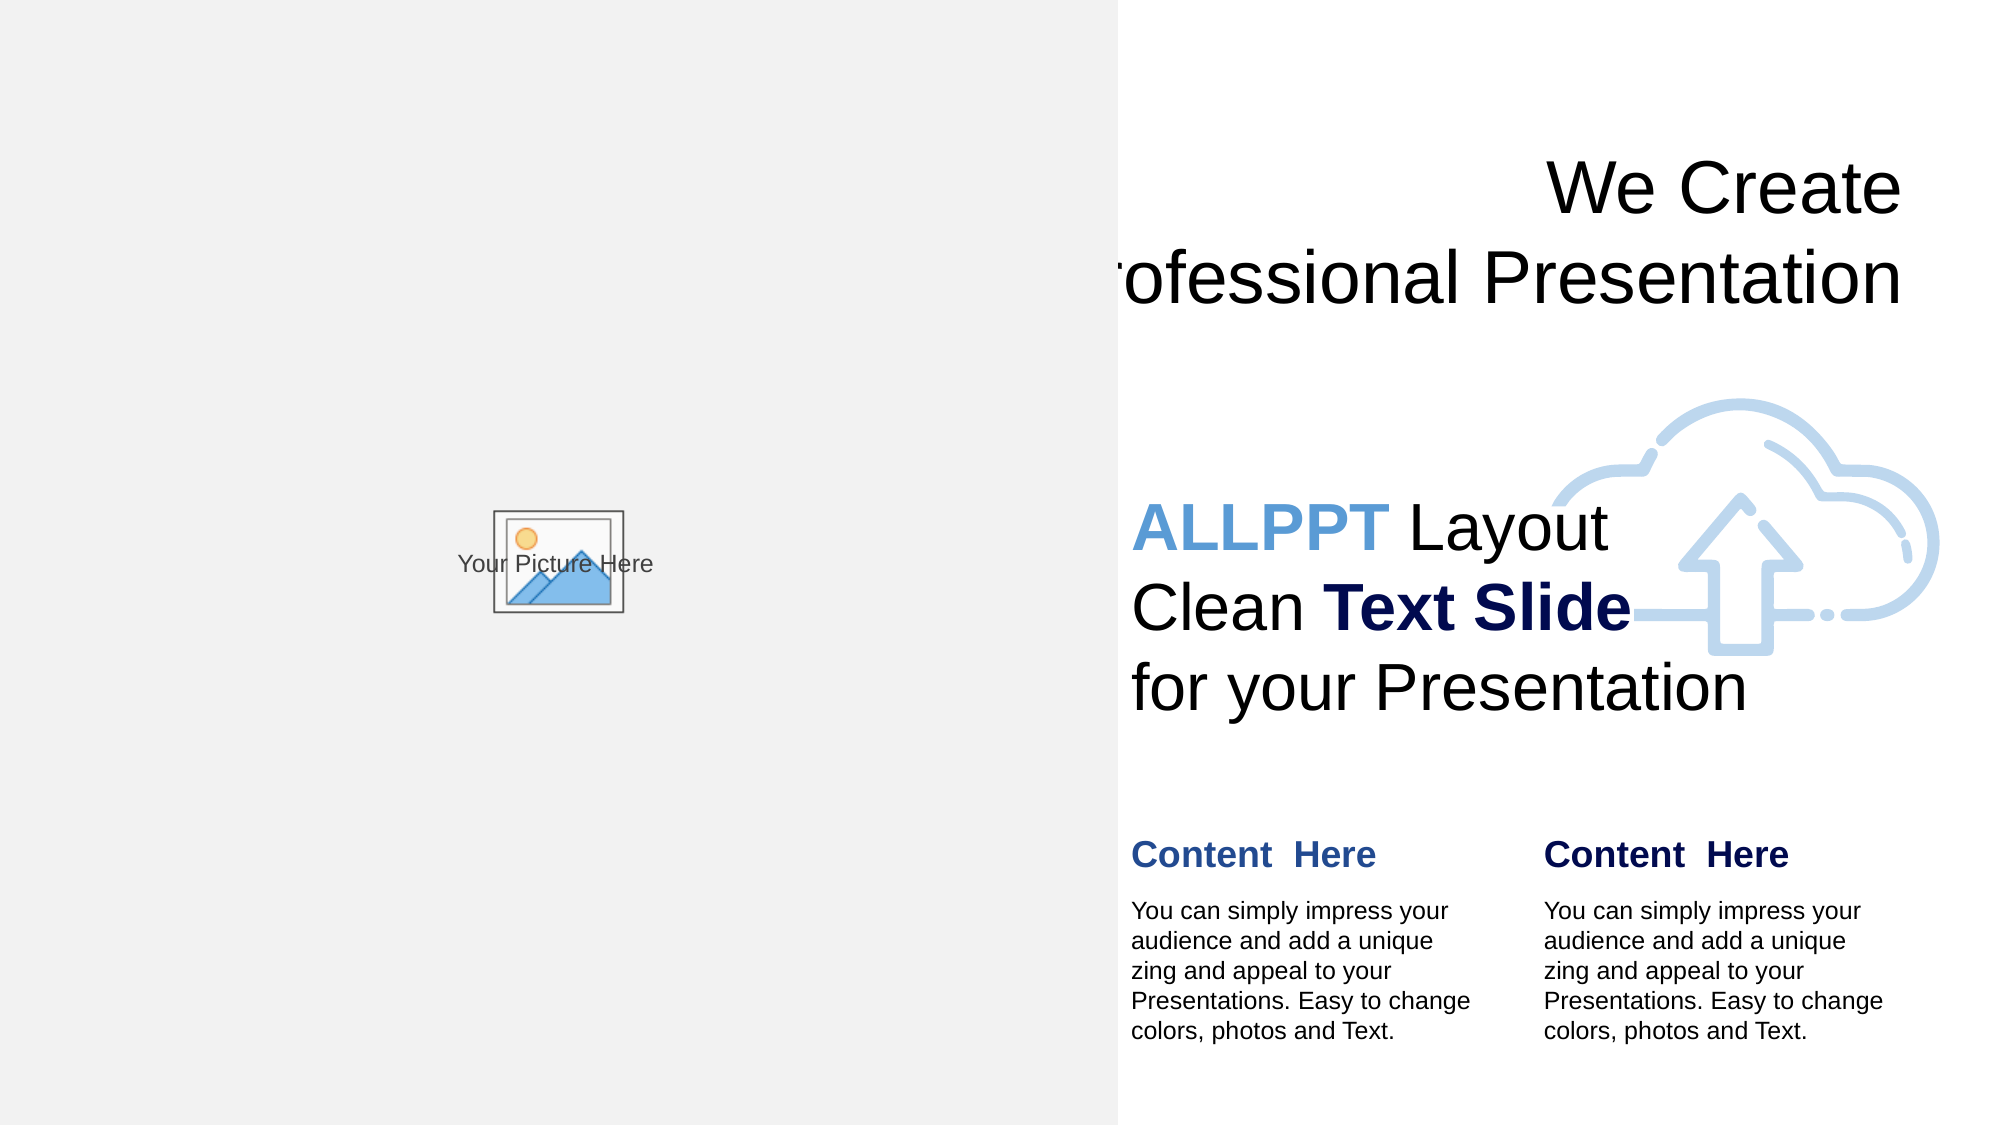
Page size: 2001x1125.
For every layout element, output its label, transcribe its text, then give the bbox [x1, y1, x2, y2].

text_box [1656, 398, 1940, 622]
text_box ALLPPT Layout Clean Text Slide for your Presentation [1119, 476, 1841, 732]
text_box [1528, 822, 1906, 1054]
text_box [1579, 448, 1658, 476]
text_box We Create Professional Presentation [1119, 138, 1908, 319]
picture [0, 0, 1119, 1125]
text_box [1119, 822, 1494, 1054]
